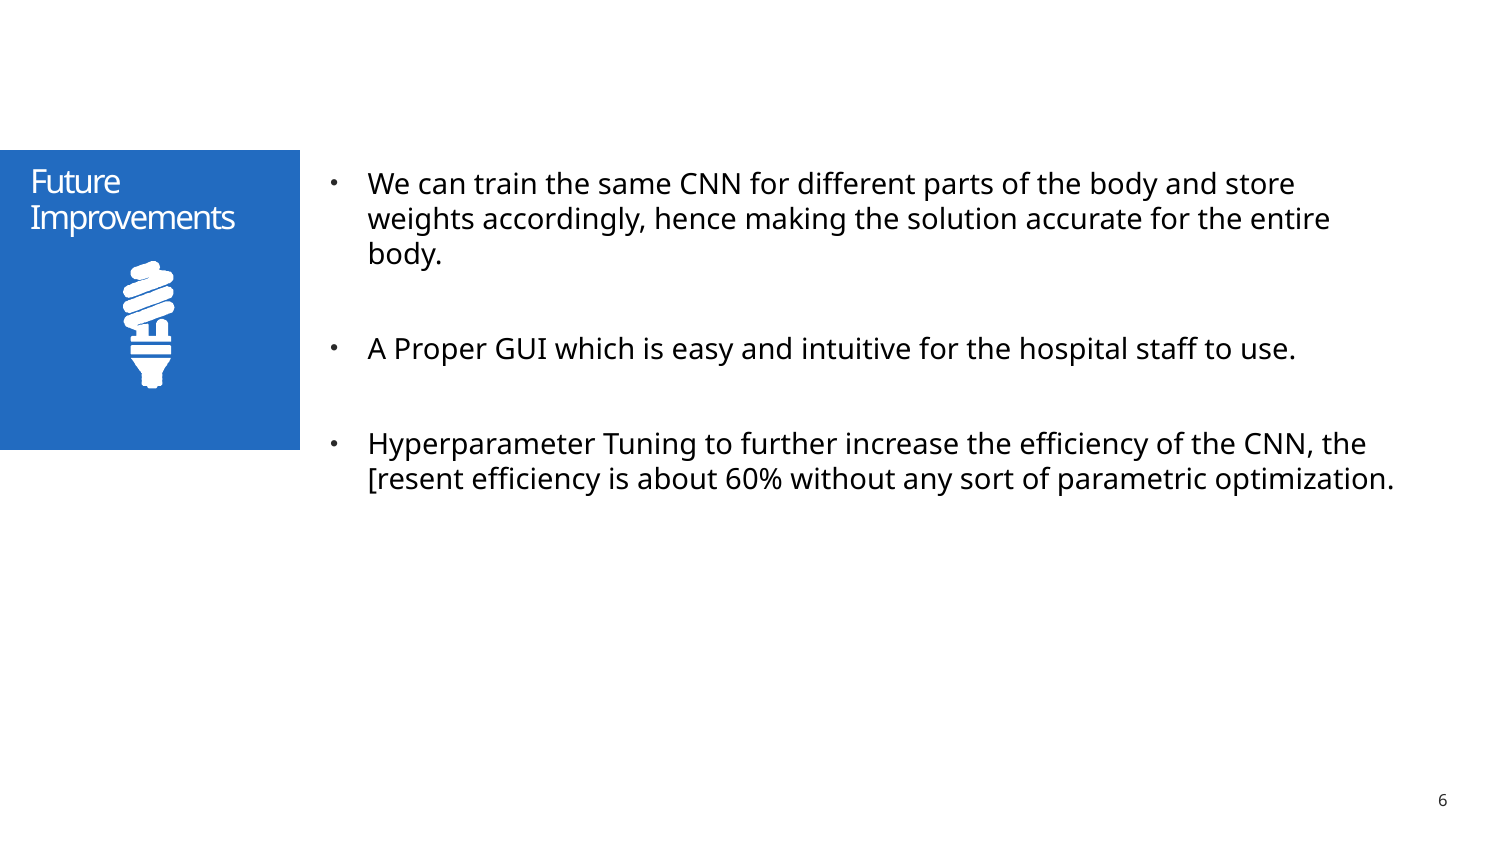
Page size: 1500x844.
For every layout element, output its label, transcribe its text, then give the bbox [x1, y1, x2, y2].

picture [122, 259, 178, 391]
title Future Improvements [0, 150, 300, 450]
list We can train the same CNN for different parts of the body and store weights accordingly, hence making the solution accurate for the entire body. A Proper GUI which is easy and intuitive for the hospital staff to use. Hyperparameter Tuning to further increase the efficiency of the CNN, the [resent efficiency is about 60% without any sort of parametric optimization. [300, 150, 1425, 750]
slide_number 6 [1112, 782, 1463, 827]
